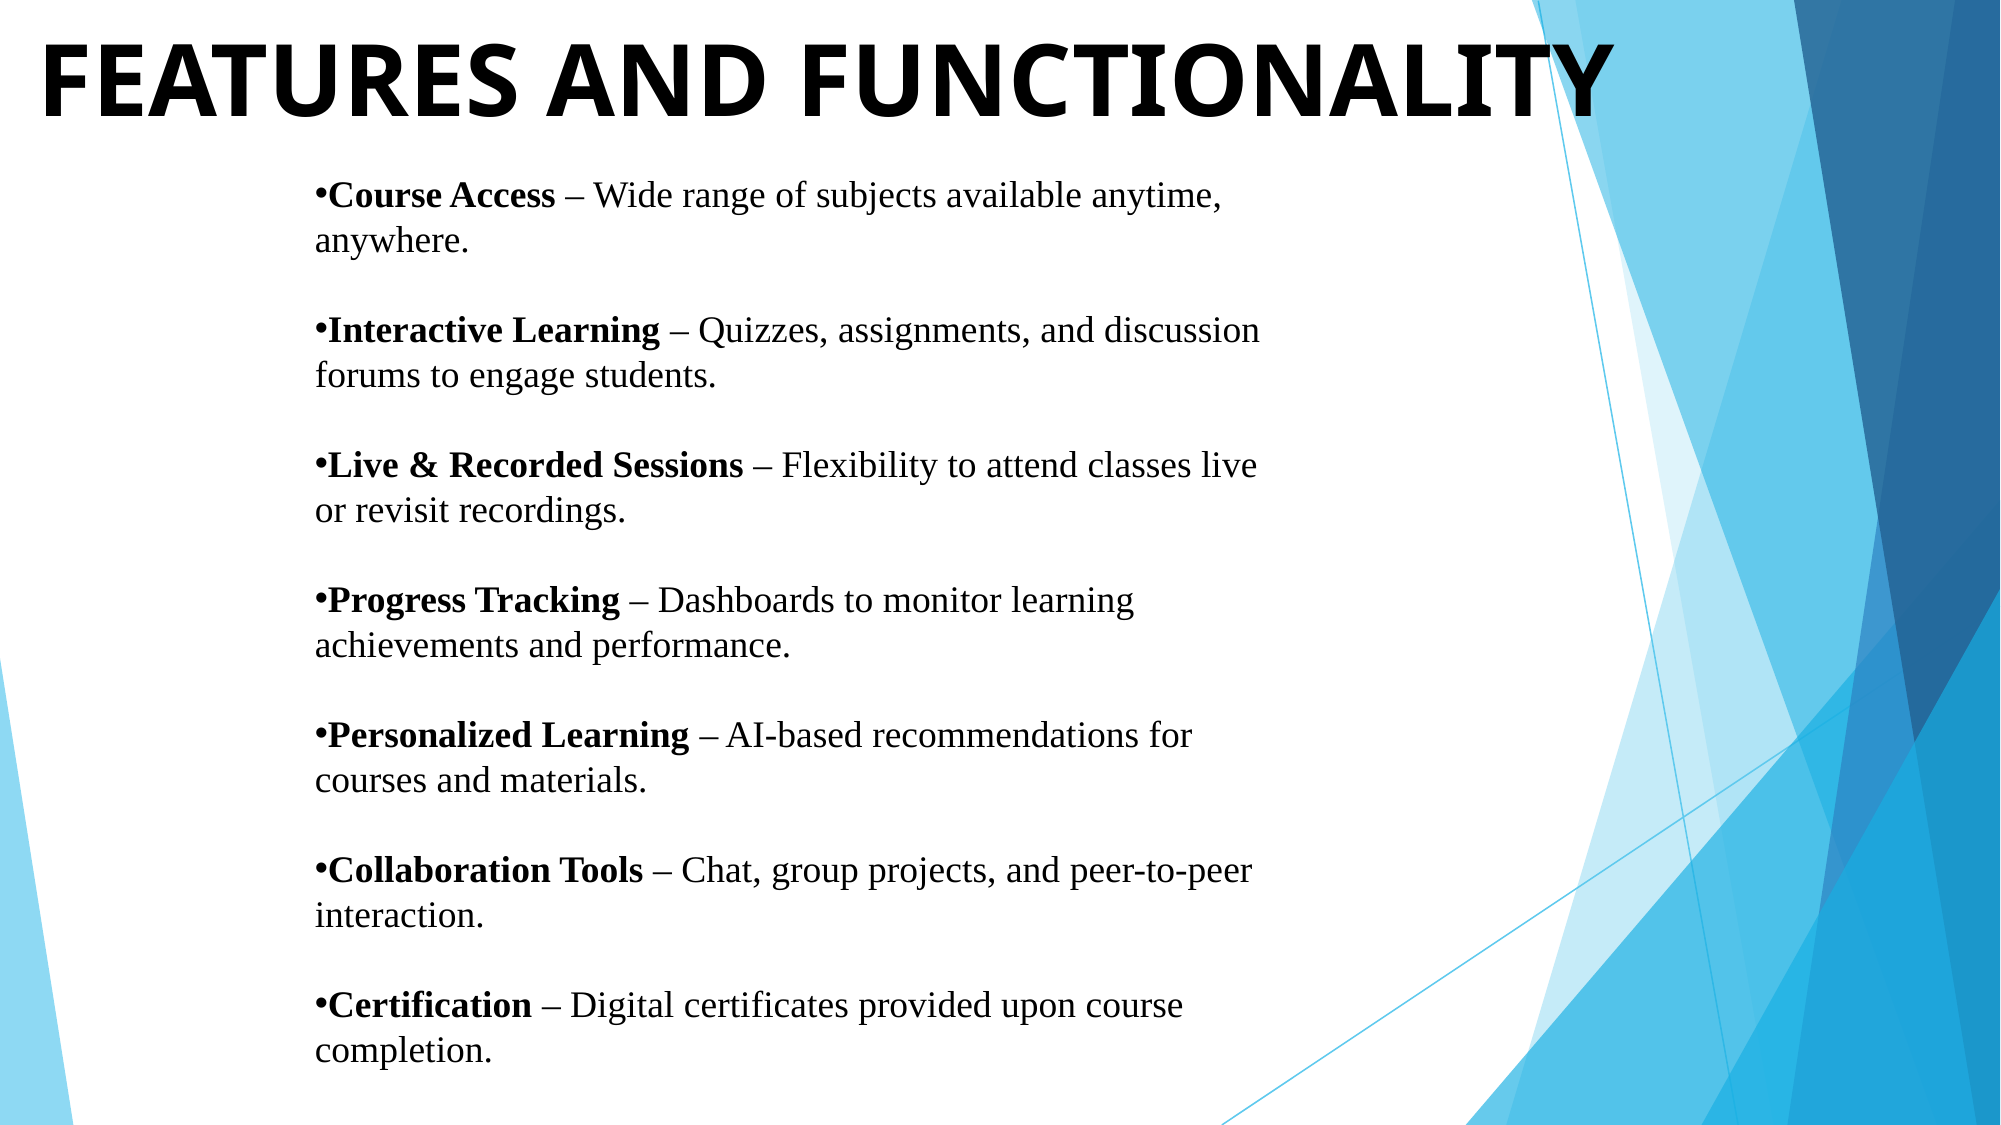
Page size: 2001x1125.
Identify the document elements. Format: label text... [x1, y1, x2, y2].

title FEATURES AND FUNCTIONALITY [37, 16, 1864, 116]
text_box Course Access – Wide range of subjects available anytime, anywhere. Interactive Learning – Quizzes, assignments, and discussion forums to engage students. Live & Recorded Sessions – Flexibility to attend classes live or revisit recordings. Progress Tracking – Dashboards to monitor learning achievements and performance. Personalized Learning – AI-based recommendations for courses and materials. Collaboration Tools – Chat, group projects, and peer-to-peer interaction. Certification – Digital certificates provided upon course completion. [300, 162, 1306, 1078]
